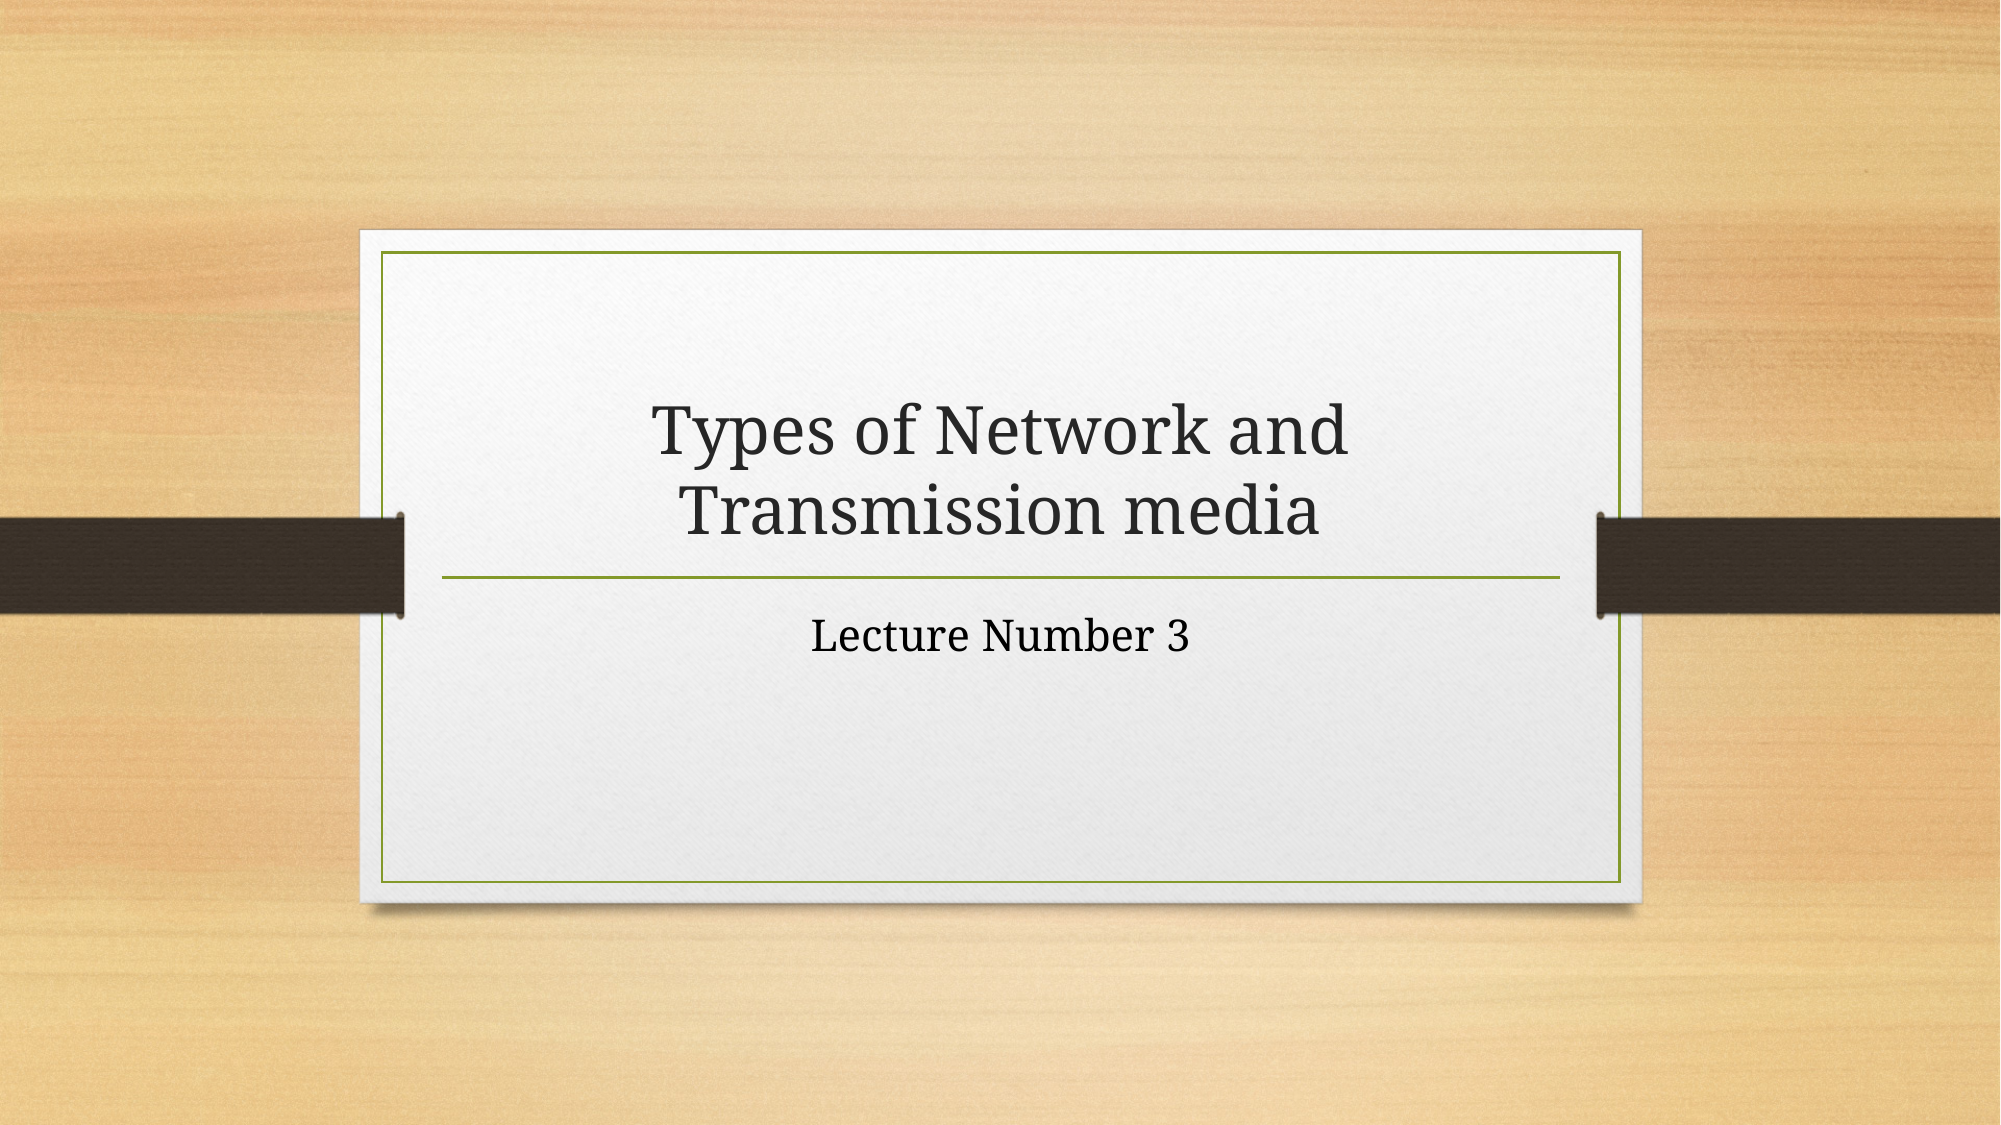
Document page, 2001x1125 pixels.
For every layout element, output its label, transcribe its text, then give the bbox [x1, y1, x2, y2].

picture [0, 0, 2001, 1125]
title Types of Network and Transmission media [441, 306, 1560, 556]
subtitle Lecture Number 3 [441, 600, 1560, 817]
